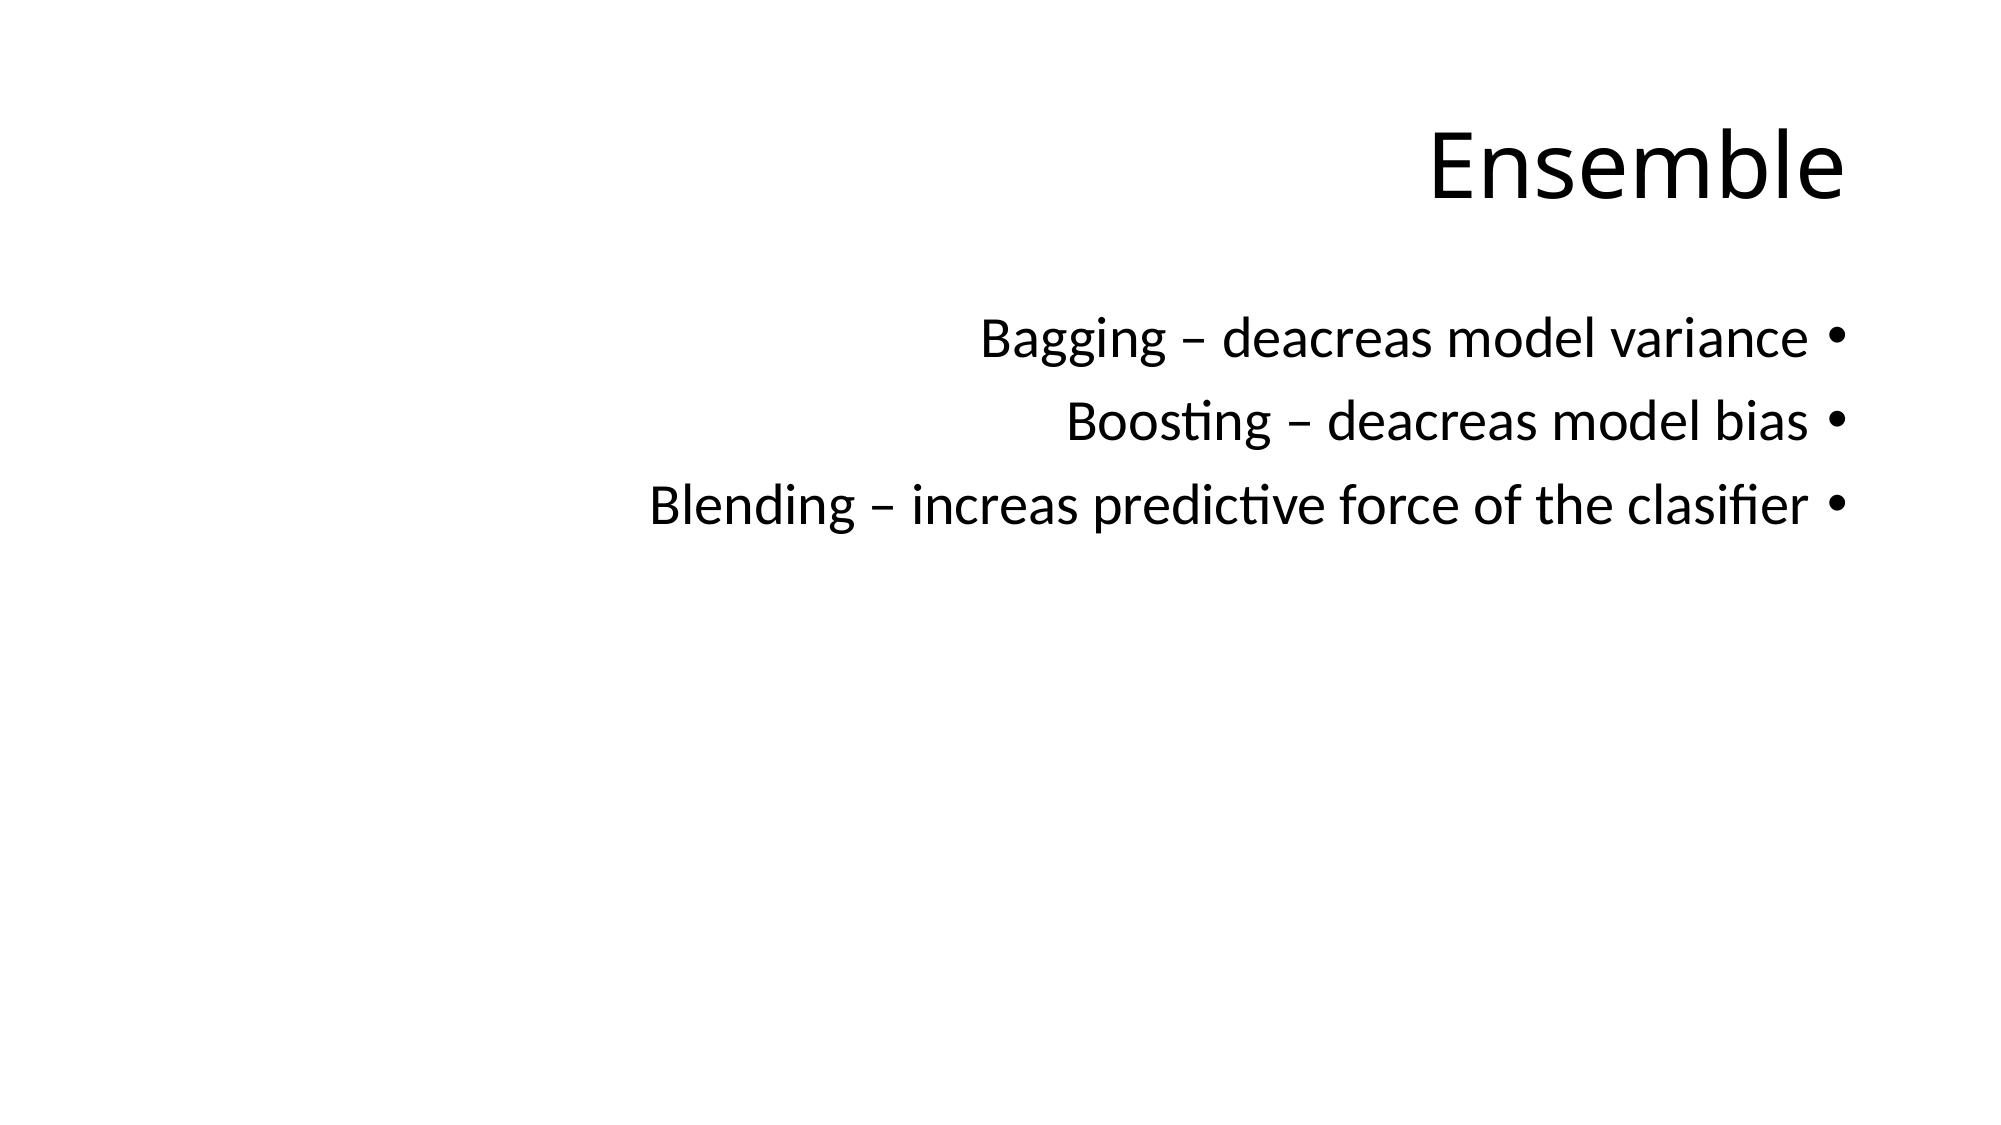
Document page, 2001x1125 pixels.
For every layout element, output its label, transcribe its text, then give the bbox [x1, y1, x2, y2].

list Bagging – deacreas model variance Boosting – deacreas model bias Blending – increas predictive force of the clasifier [137, 299, 1863, 1014]
title Ensemble [137, 59, 1863, 278]
